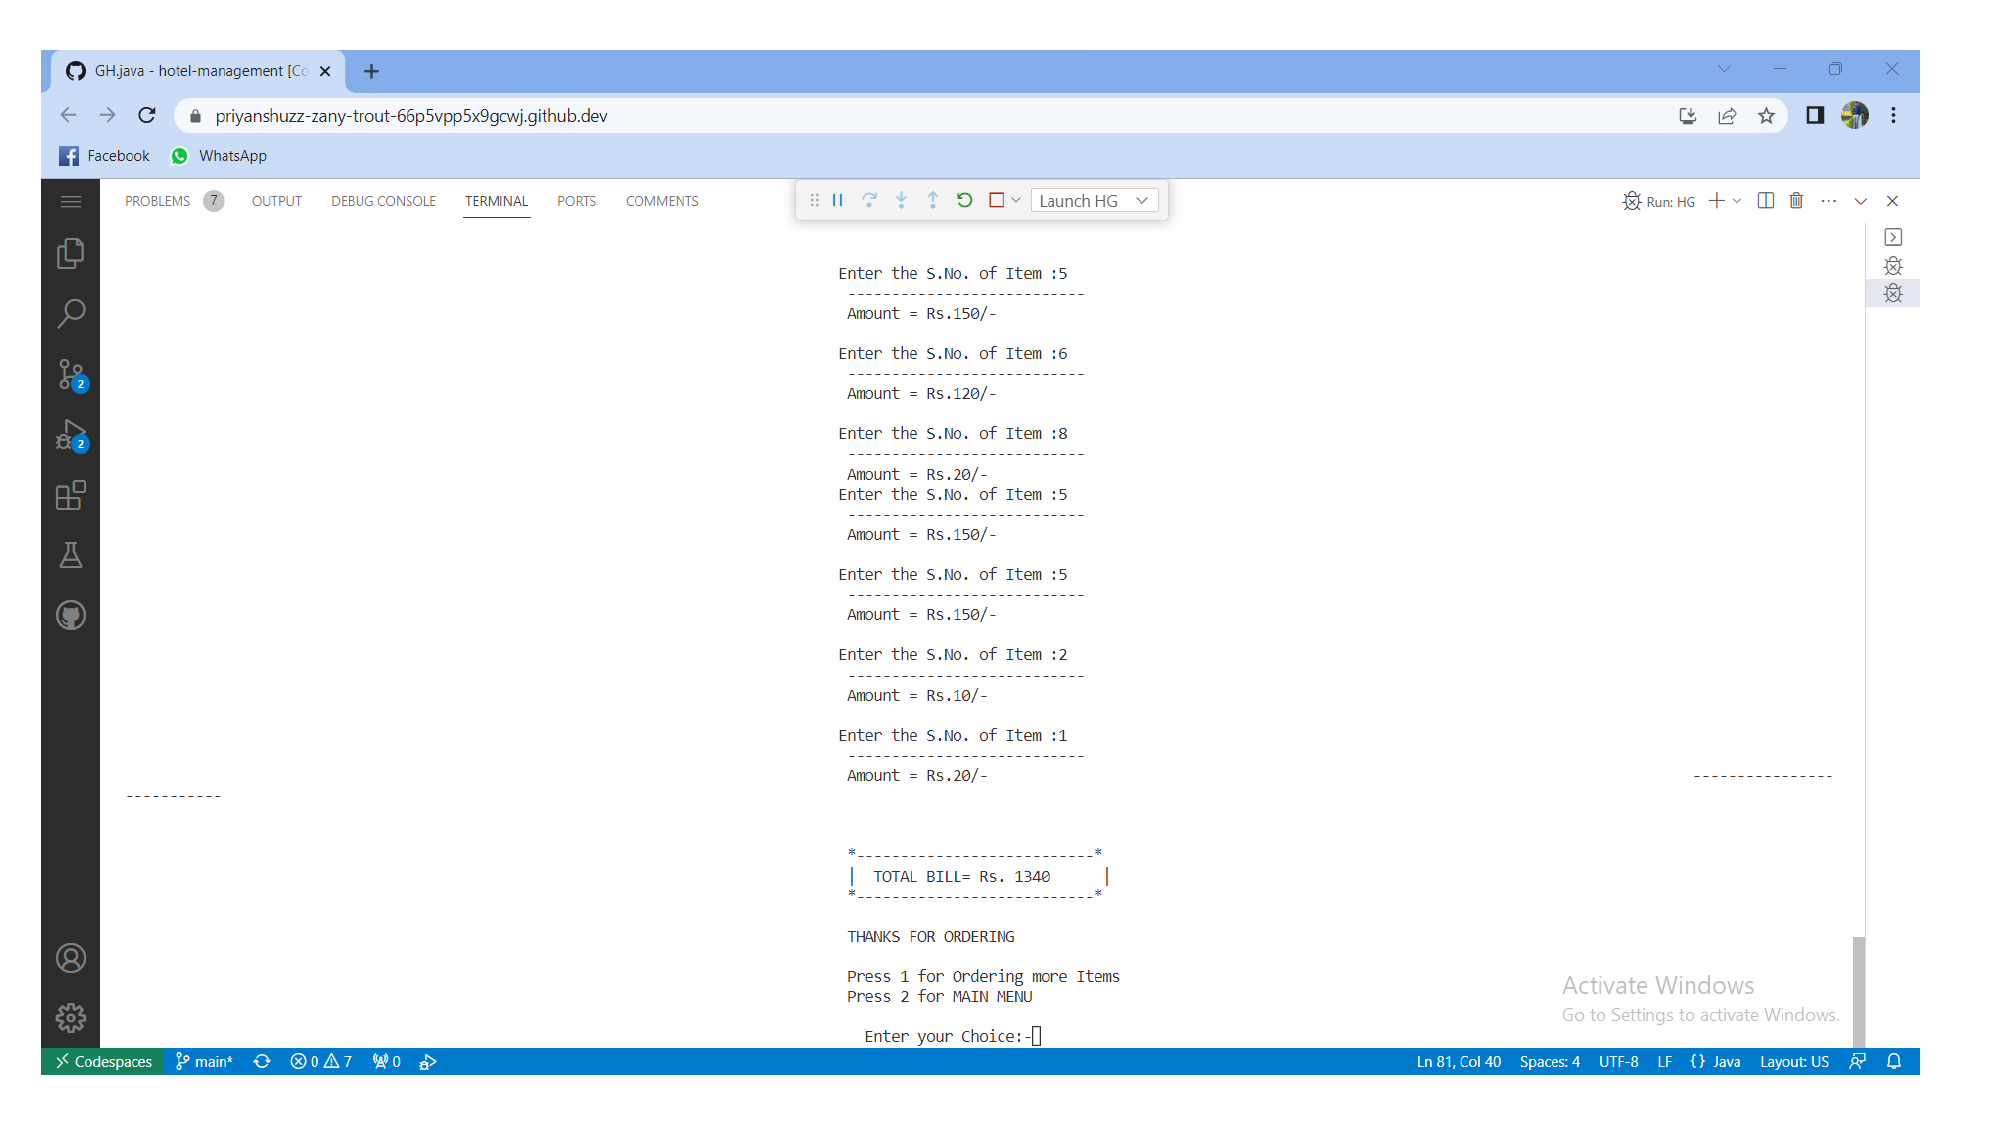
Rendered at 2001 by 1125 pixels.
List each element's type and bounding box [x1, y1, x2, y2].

list [41, 50, 1920, 1075]
